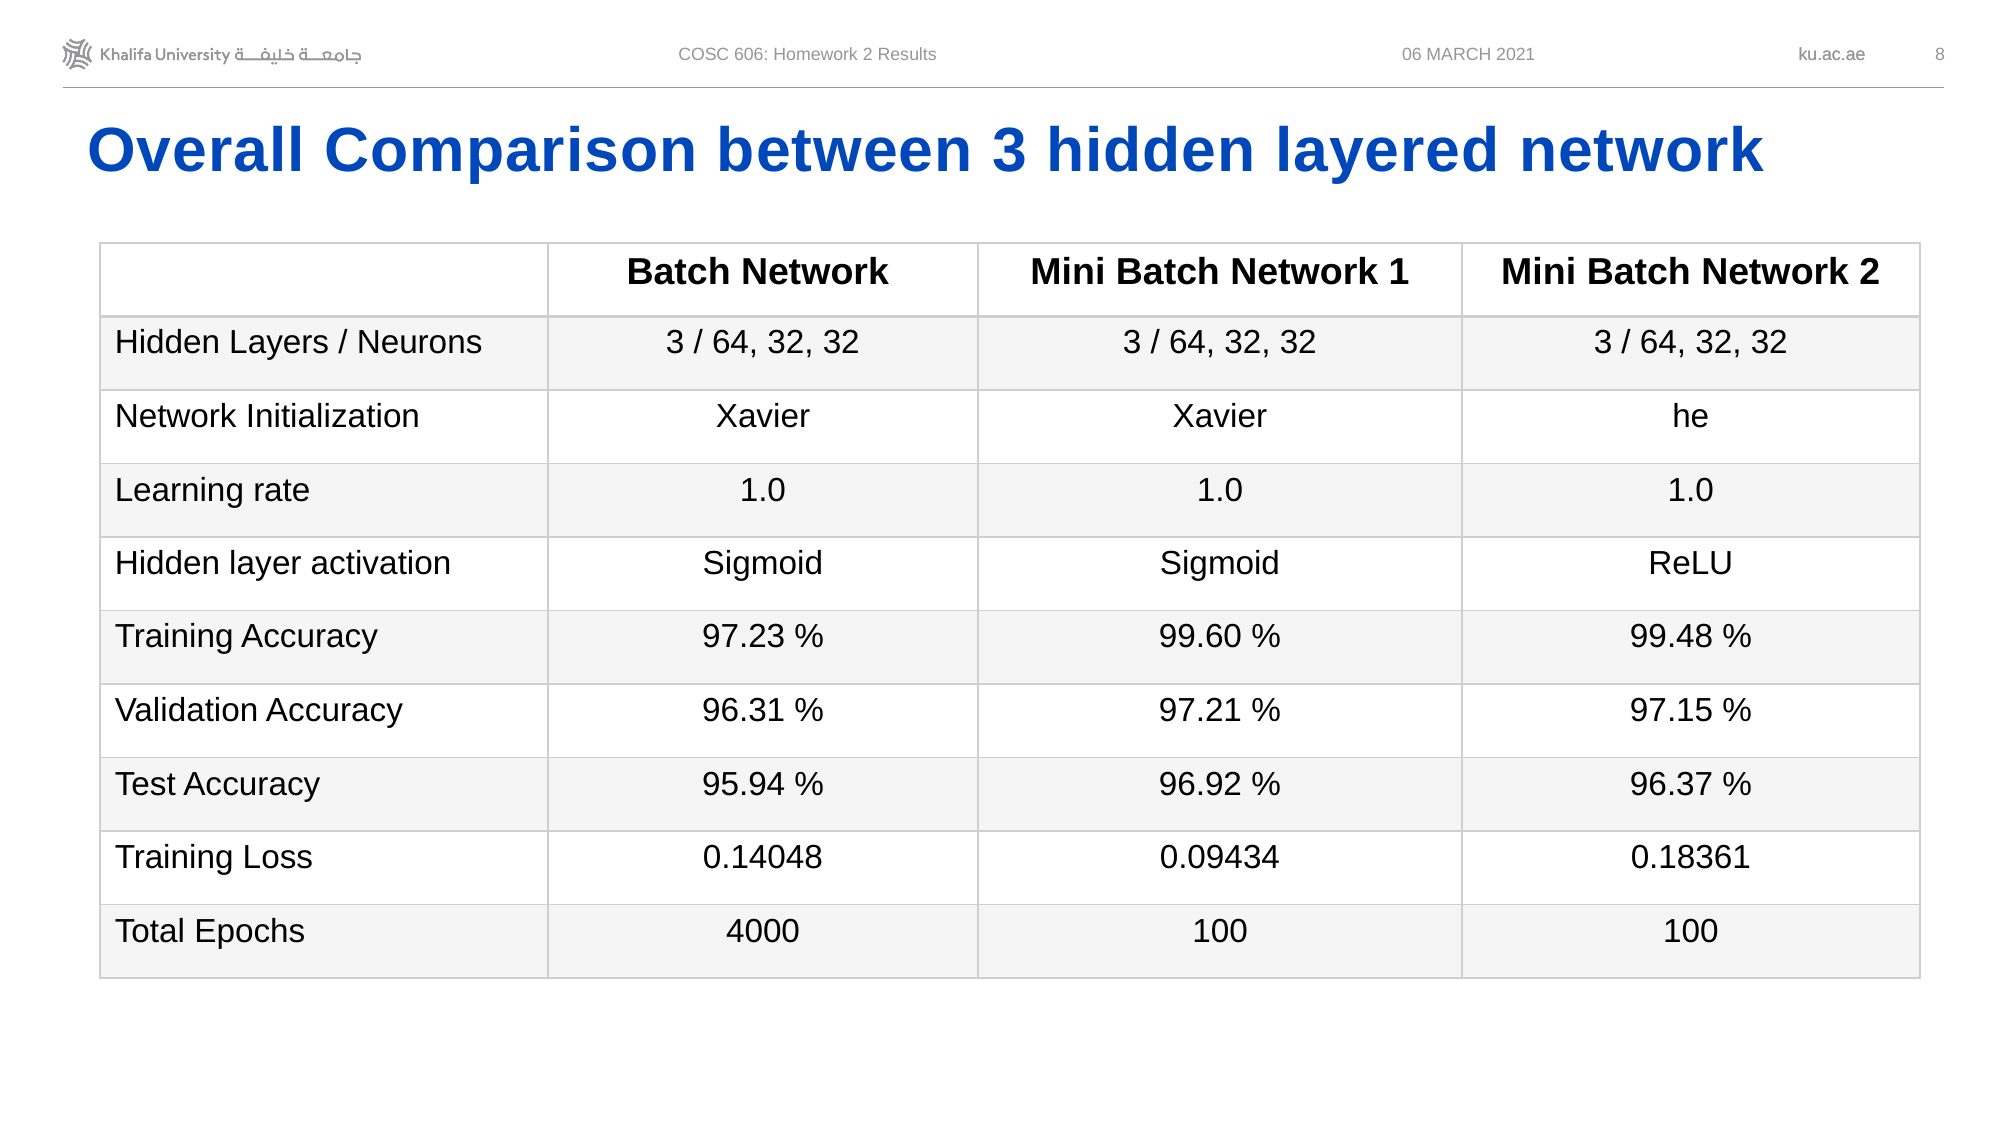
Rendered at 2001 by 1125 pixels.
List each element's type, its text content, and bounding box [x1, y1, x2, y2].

table_cell Hidden Layers / Neurons [101, 318, 547, 389]
table_cell Test Accuracy [101, 758, 547, 830]
table_cell Training Accuracy [101, 611, 547, 683]
table_header Mini Batch Network 2 [1463, 244, 1919, 315]
table_cell Learning rate [101, 464, 547, 536]
table_cell 1.0 [549, 464, 977, 536]
table_header Batch Network [549, 244, 977, 315]
table_cell 100 [1463, 905, 1919, 977]
table_cell 4000 [549, 905, 977, 977]
table_header Mini Batch Network 1 [979, 244, 1461, 315]
table_cell Xavier [979, 391, 1461, 463]
slide_number 8 [1896, 33, 1983, 74]
table_cell 97.15 % [1463, 685, 1919, 757]
table_cell 0.18361 [1463, 832, 1919, 904]
table_cell 0.14048 [549, 832, 977, 904]
footer COSC 606: Homework 2 Results [470, 33, 1146, 74]
table_cell Network Initialization [101, 391, 547, 463]
table_cell 99.60 % [979, 611, 1461, 683]
table_cell 96.31 % [549, 685, 977, 757]
table_cell Total Epochs [101, 905, 547, 977]
table_cell Training Loss [101, 832, 547, 904]
table_cell Hidden layer activation [101, 538, 547, 610]
table_cell 3 / 64, 32, 32 [1463, 318, 1919, 389]
table_cell Validation Accuracy [101, 685, 547, 757]
table_cell 3 / 64, 32, 32 [979, 318, 1461, 389]
table_cell 1.0 [979, 464, 1461, 536]
picture [62, 38, 361, 70]
table_cell 96.92 % [979, 758, 1461, 830]
table_cell 1.0 [1463, 464, 1919, 536]
table_cell 3 / 64, 32, 32 [549, 318, 977, 389]
table_cell Sigmoid [549, 538, 977, 610]
table_cell 97.21 % [979, 685, 1461, 757]
table_cell Xavier [549, 391, 977, 463]
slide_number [1326, 33, 1611, 74]
table_cell ReLU [1463, 538, 1919, 610]
table_cell 95.94 % [549, 758, 977, 830]
table_cell Sigmoid [979, 538, 1461, 610]
title Overall Comparison between 3 hidden layered network [87, 91, 1946, 184]
table_cell 100 [979, 905, 1461, 977]
table_cell he [1463, 391, 1919, 463]
table_cell 97.23 % [549, 611, 977, 683]
table_cell 96.37 % [1463, 758, 1919, 830]
table_cell 99.48 % [1463, 611, 1919, 683]
table_header [101, 244, 547, 315]
table_cell 0.09434 [979, 832, 1461, 904]
